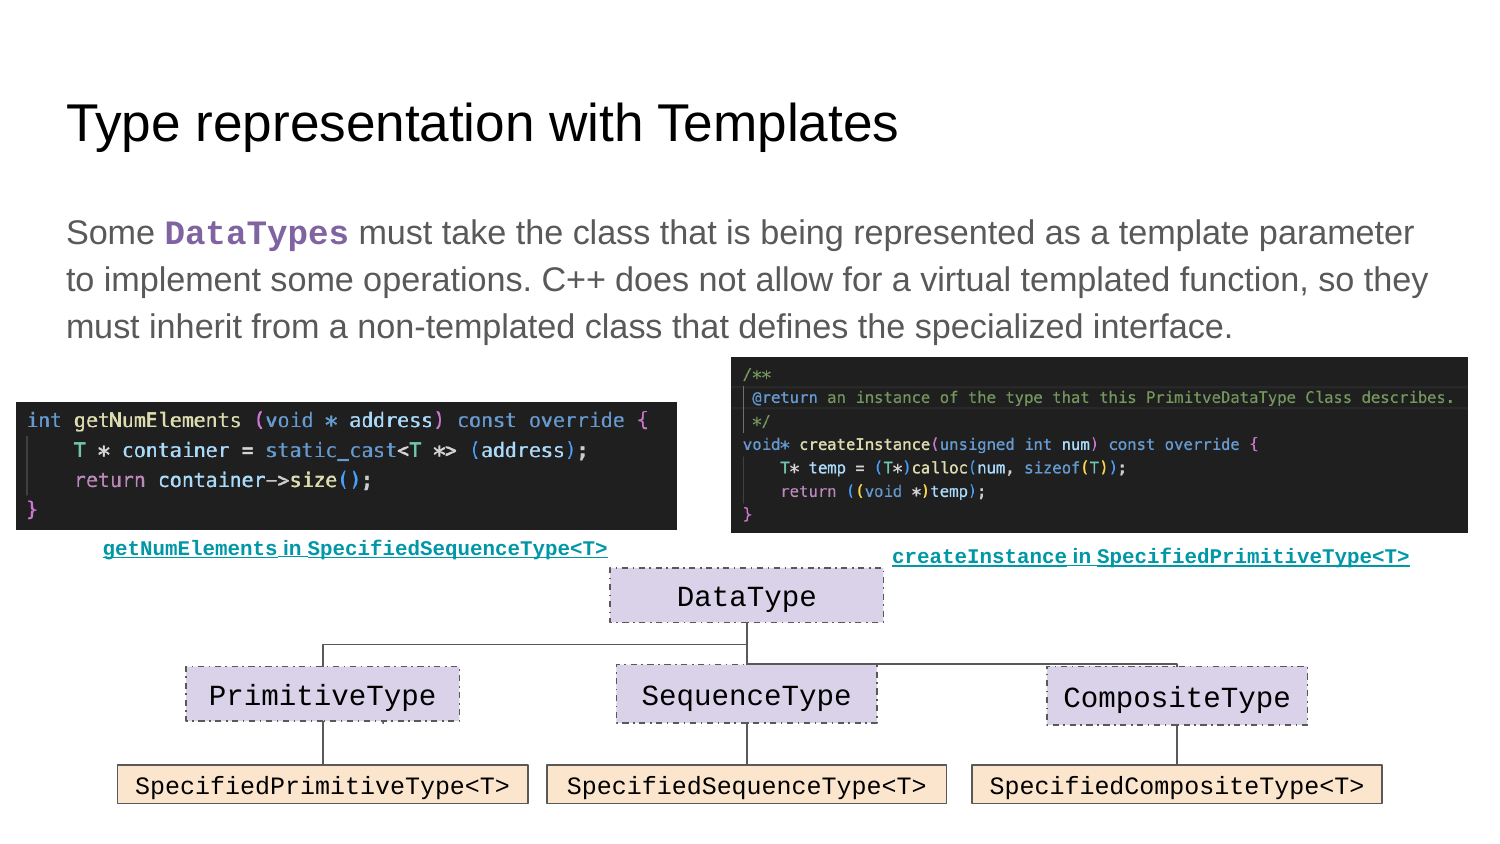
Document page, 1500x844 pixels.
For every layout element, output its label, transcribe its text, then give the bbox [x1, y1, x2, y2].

text_box SpecifiedCompositeType<T> [971, 765, 1383, 804]
text_box PrimitiveType [186, 666, 460, 722]
text_box createInstance in SpecifiedPrimitiveType<T> [968, 541, 1449, 580]
picture [16, 402, 677, 530]
text_box DataType [610, 567, 884, 623]
title Type representation with Templates [51, 72, 1449, 167]
list Some DataTypes must take the class that is being represented as a template parameter to implement some operations. C++ does not allow for a virtual templated function, so they must inherit from a non-templated class that defines the specialized interface. [51, 189, 1449, 405]
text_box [960, 541, 964, 844]
text_box SequenceType [616, 664, 877, 723]
text_box getNumElements in SpecifiedSequenceType<T> [562, 538, 631, 572]
text_box createInstance in SpecifiedPrimitiveType<T> [877, 541, 955, 580]
text_box SpecifiedSequenceType<T> [562, 765, 947, 804]
picture [731, 357, 1468, 533]
text_box SpecifiedPrimitiveType<T> [117, 765, 507, 804]
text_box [512, 538, 558, 844]
text_box CompositeType [1046, 666, 1308, 725]
text_box getNumElements in SpecifiedSequenceType<T> [87, 538, 507, 572]
